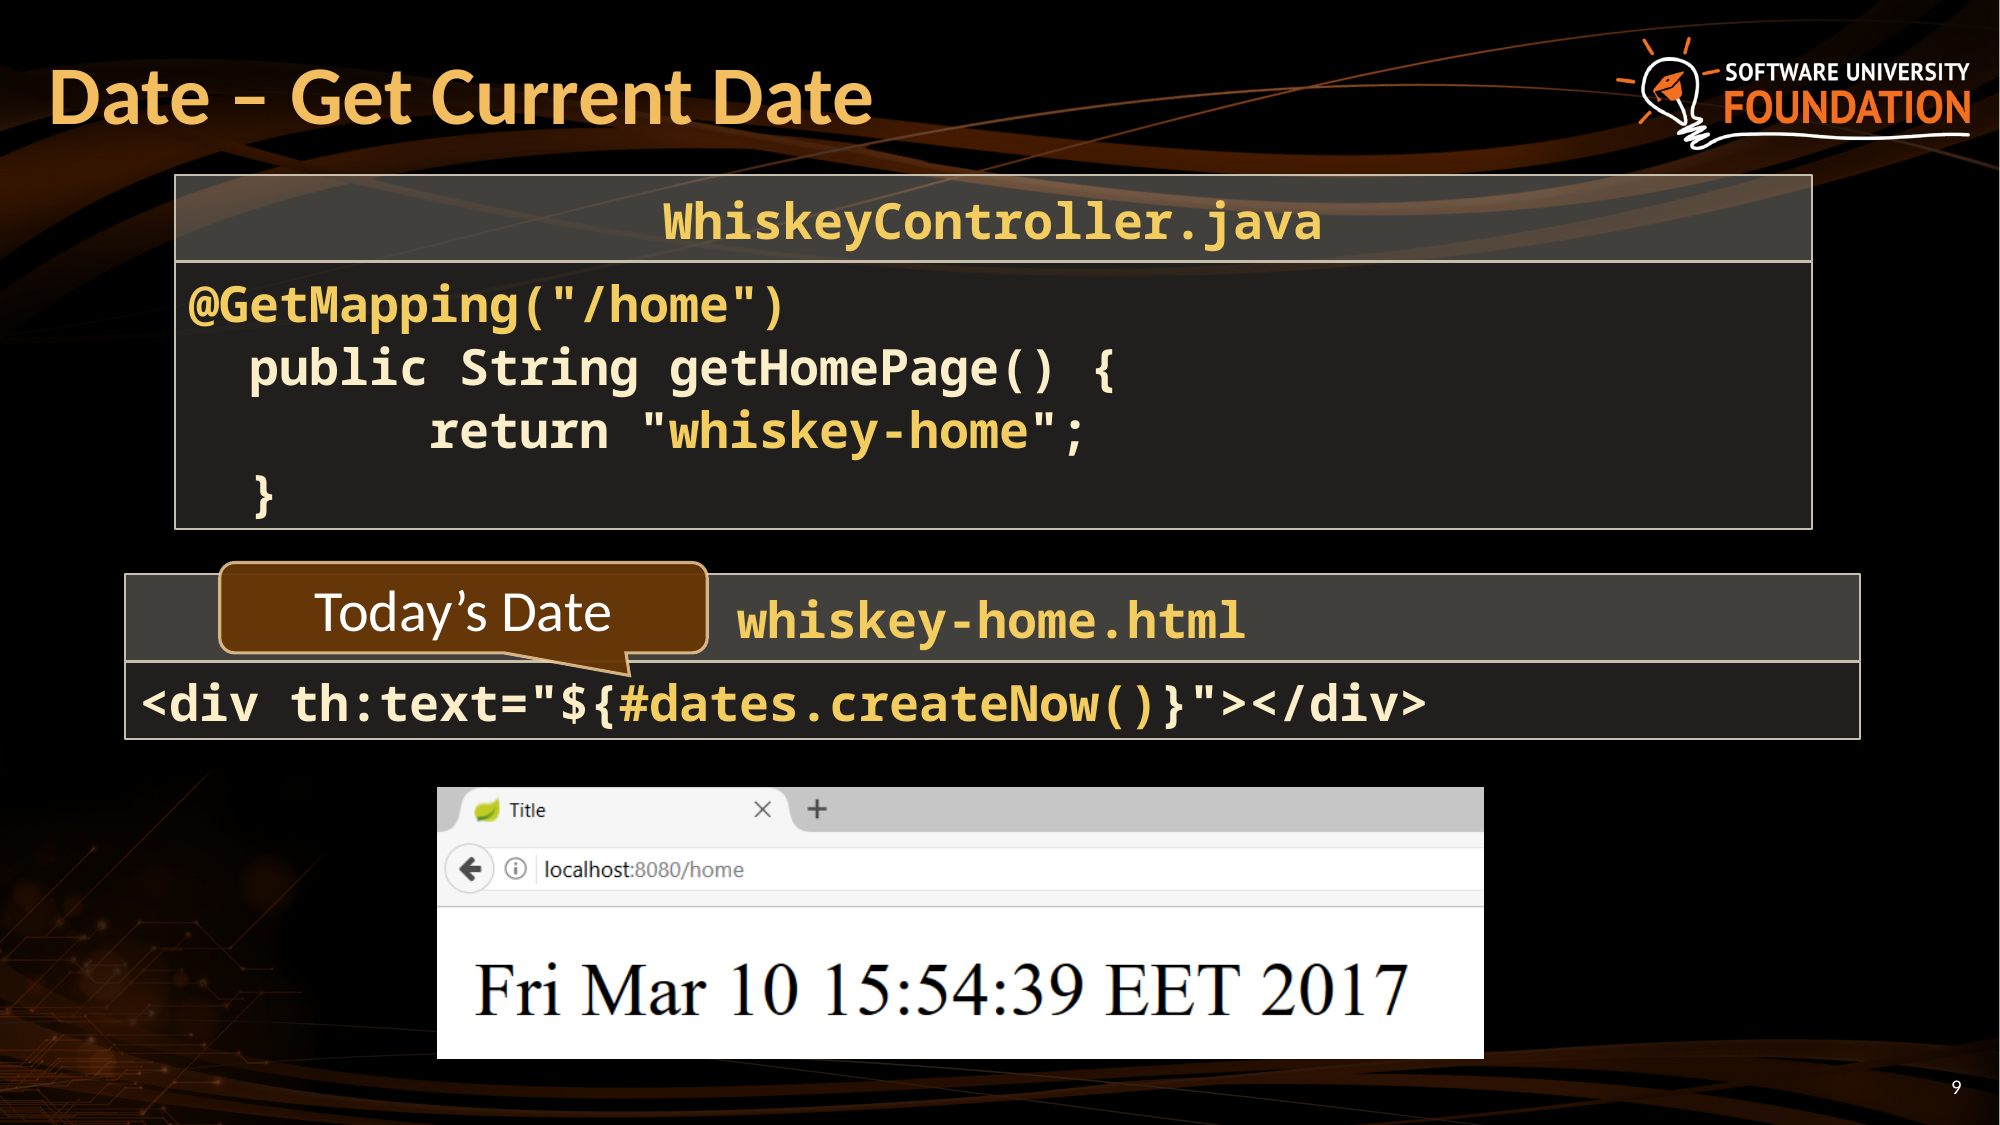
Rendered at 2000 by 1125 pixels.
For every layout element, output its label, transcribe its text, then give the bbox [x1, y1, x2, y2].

text_box whiskey-home.html [628, 574, 1860, 661]
slide_number 9 [1897, 1070, 1968, 1103]
text_box whiskey-home.html [124, 574, 537, 661]
title Date – Get Current Date [30, 6, 1602, 189]
picture [0, 0, 2000, 1125]
text_box Today’s Date [218, 561, 709, 677]
text_box WhiskeyController.java [174, 174, 1813, 262]
text_box <div th:text="${#dates.createNow()}"></div> [124, 661, 1860, 740]
text_box @GetMapping("/home") public String getHomePage() { return "whiskey-home"; } [174, 262, 1813, 529]
